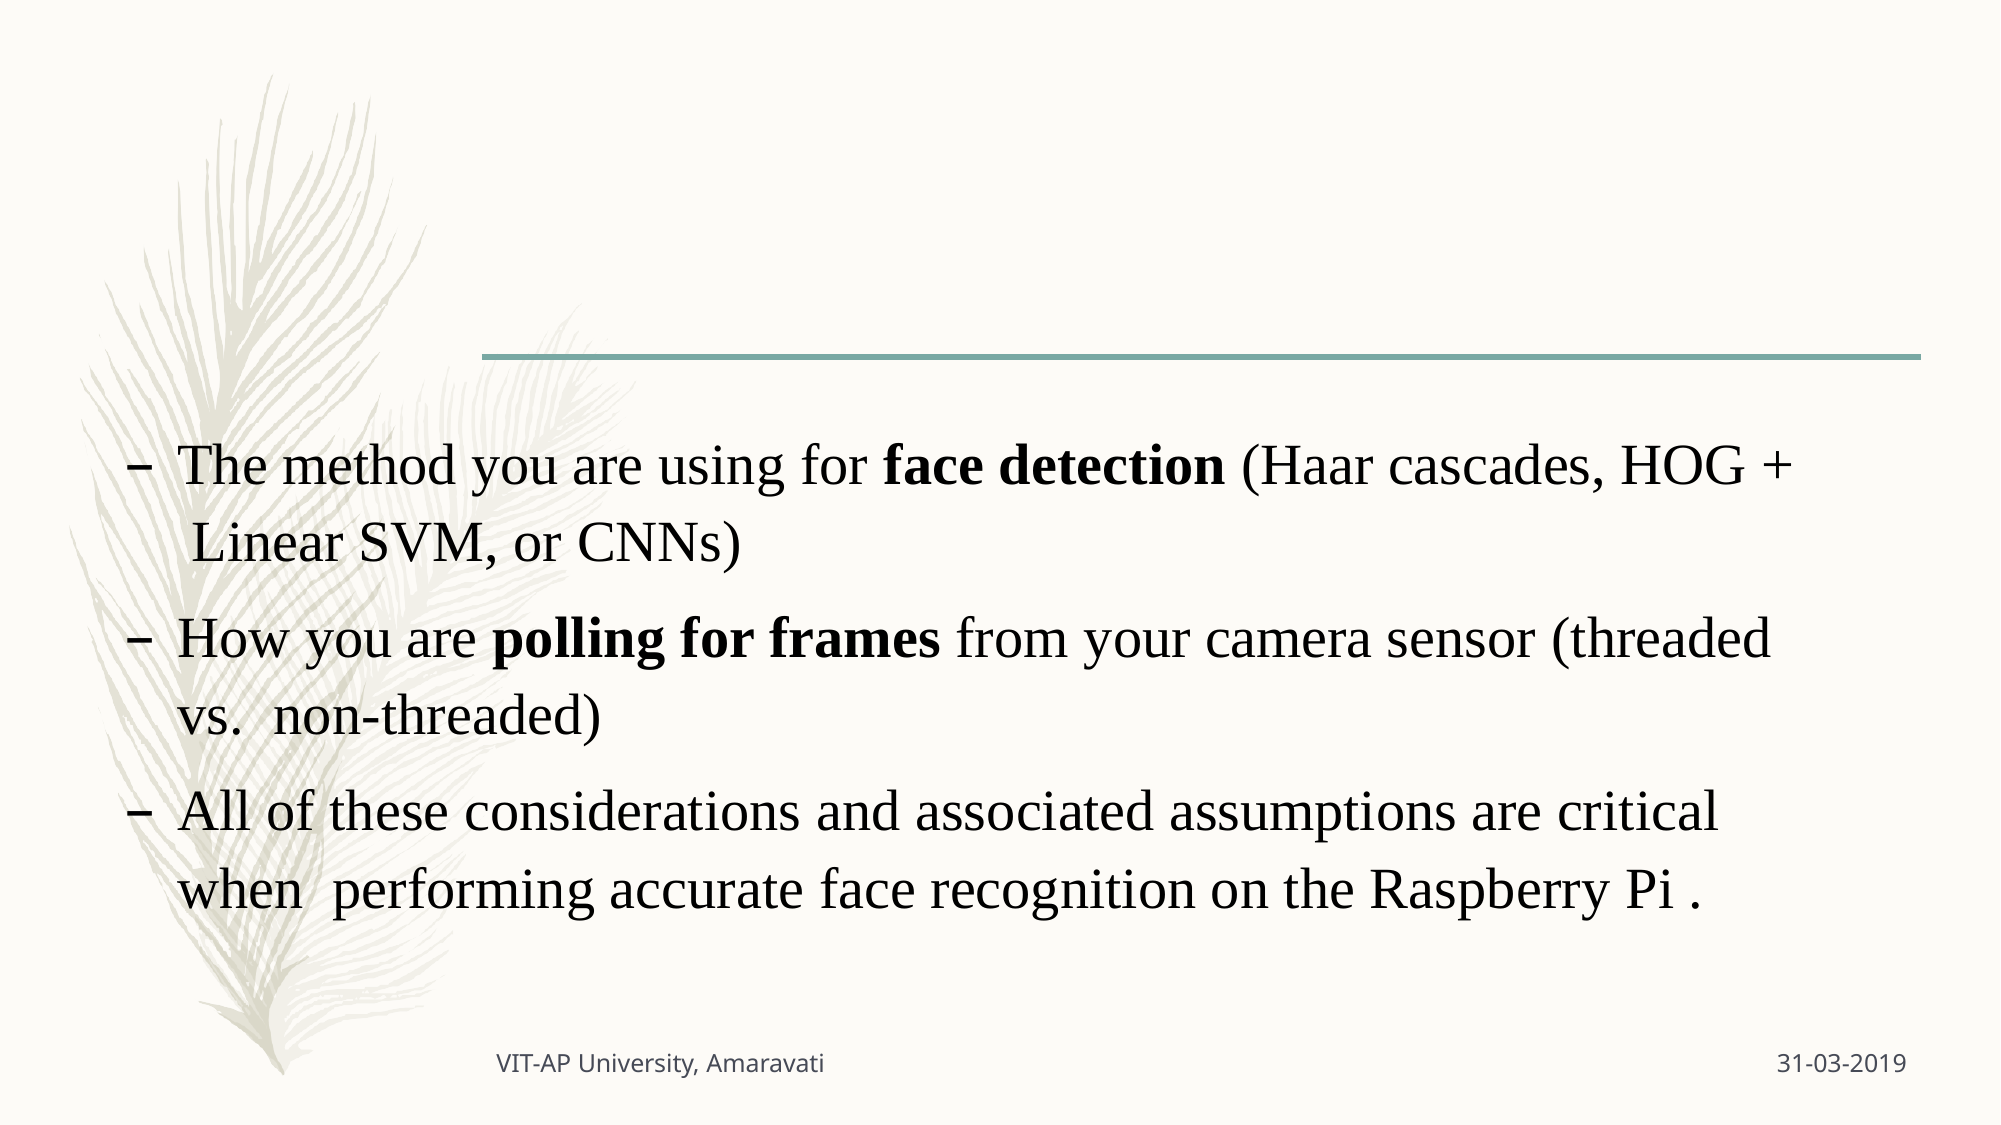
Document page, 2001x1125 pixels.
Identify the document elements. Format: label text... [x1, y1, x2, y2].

footer VIT-AP University, Amaravati [494, 1046, 855, 1125]
text_box The method you are using for face detection (Haar cascades, HOG + Linear SVM, or CNNs) How you are polling for frames from your camera sensor (threaded vs. non-threaded) All of these considerations and associated assumptions are critical when performing accurate face recognition on the Raspberry Pi . [122, 417, 1859, 920]
text_box 31-03-2019 [1774, 1046, 1909, 1078]
picture [69, 72, 637, 1076]
